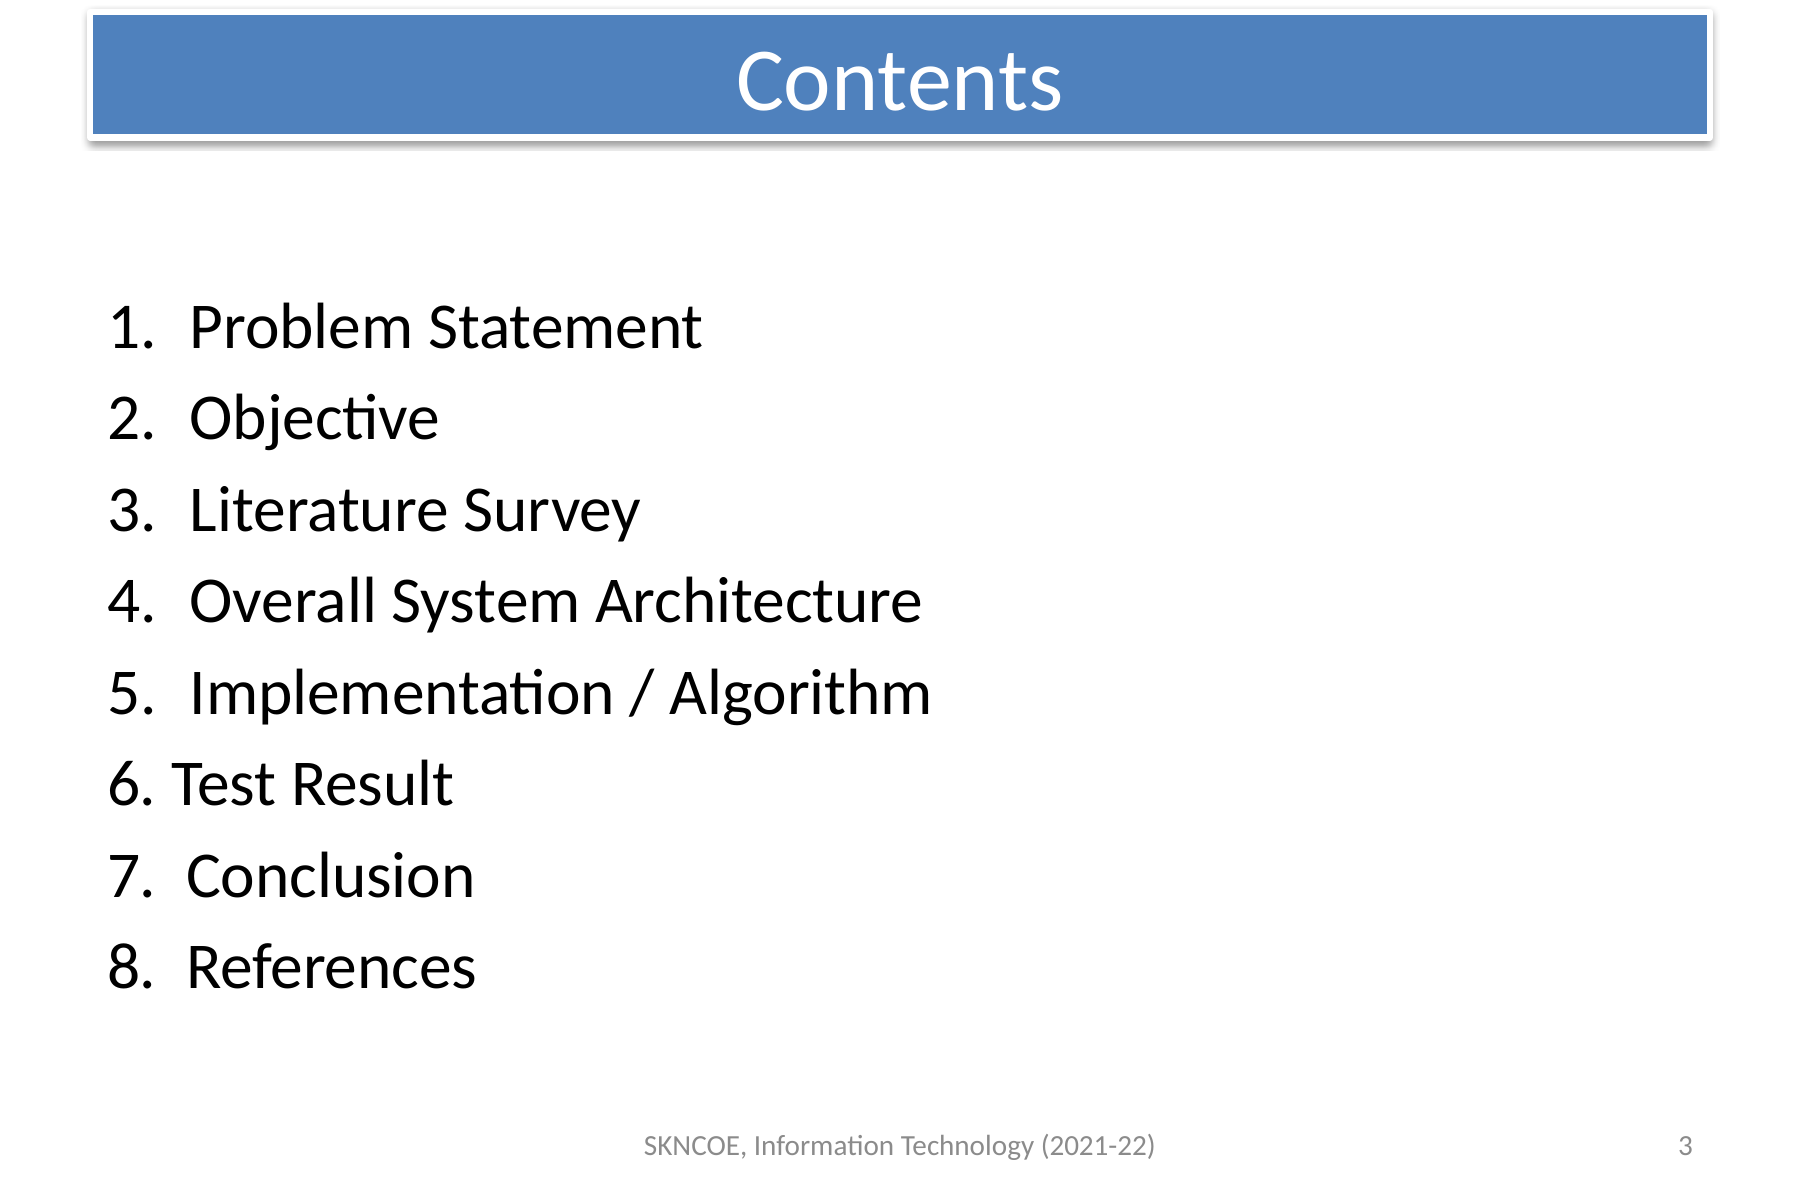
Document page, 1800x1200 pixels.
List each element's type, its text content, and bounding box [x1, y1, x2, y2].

list Problem Statement Objective Literature Survey Overall System Architecture Implementation / Algorithm 6. Test Result 7. Conclusion 8. References [90, 182, 1725, 1018]
title Contents [87, 9, 1713, 141]
slide_number 3 [1290, 1112, 1710, 1177]
footer SKNCOE, Information Technology (2021-22) [615, 1112, 1185, 1177]
